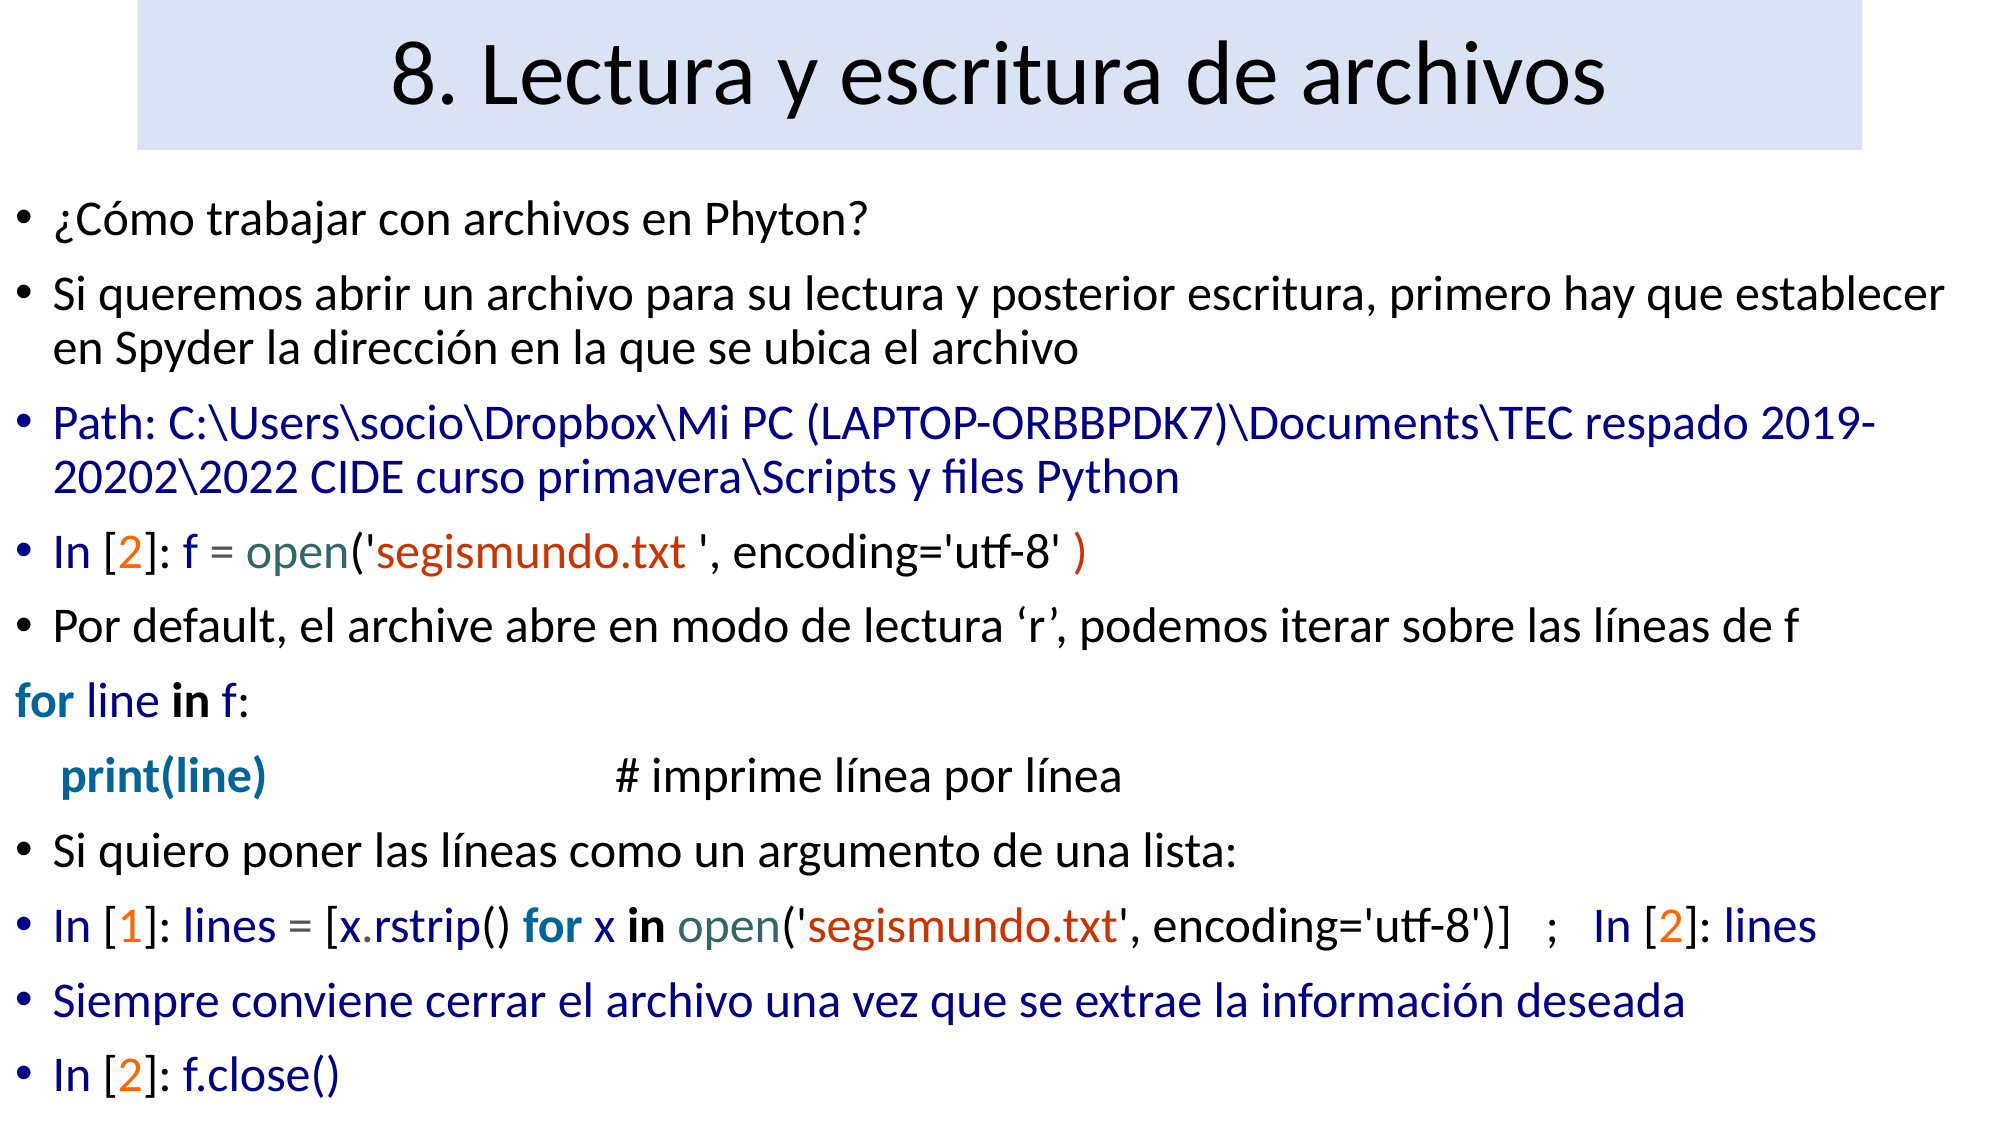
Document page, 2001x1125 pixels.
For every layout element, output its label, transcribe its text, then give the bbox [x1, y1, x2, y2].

title 8. Lectura y escritura de archivos [137, 0, 1863, 150]
list ¿Cómo trabajar con archivos en Phyton? Si queremos abrir un archivo para su lectura y posterior escritura, primero hay que establecer en Spyder la dirección en la que se ubica el archivo Path: C:\Users\socio\Dropbox\Mi PC (LAPTOP-ORBBPDK7)\Documents\TEC respado 2019-20202\2022 CIDE curso primavera\Scripts y files Python In [2]: f = open('segismundo.txt ', encoding='utf-8' ) Por default, el archive abre en modo de lectura ‘r’, podemos iterar sobre las líneas de f for line in f: print(line) # imprime línea por línea Si quiero poner las líneas como un argumento de una lista: In [1]: lines = [x.rstrip() for x in open('segismundo.txt', encoding='utf-8')] ; In [2]: lines Siempre conviene cerrar el archivo una vez que se extrae la información deseada In [2]: f.close() [0, 185, 1986, 1125]
